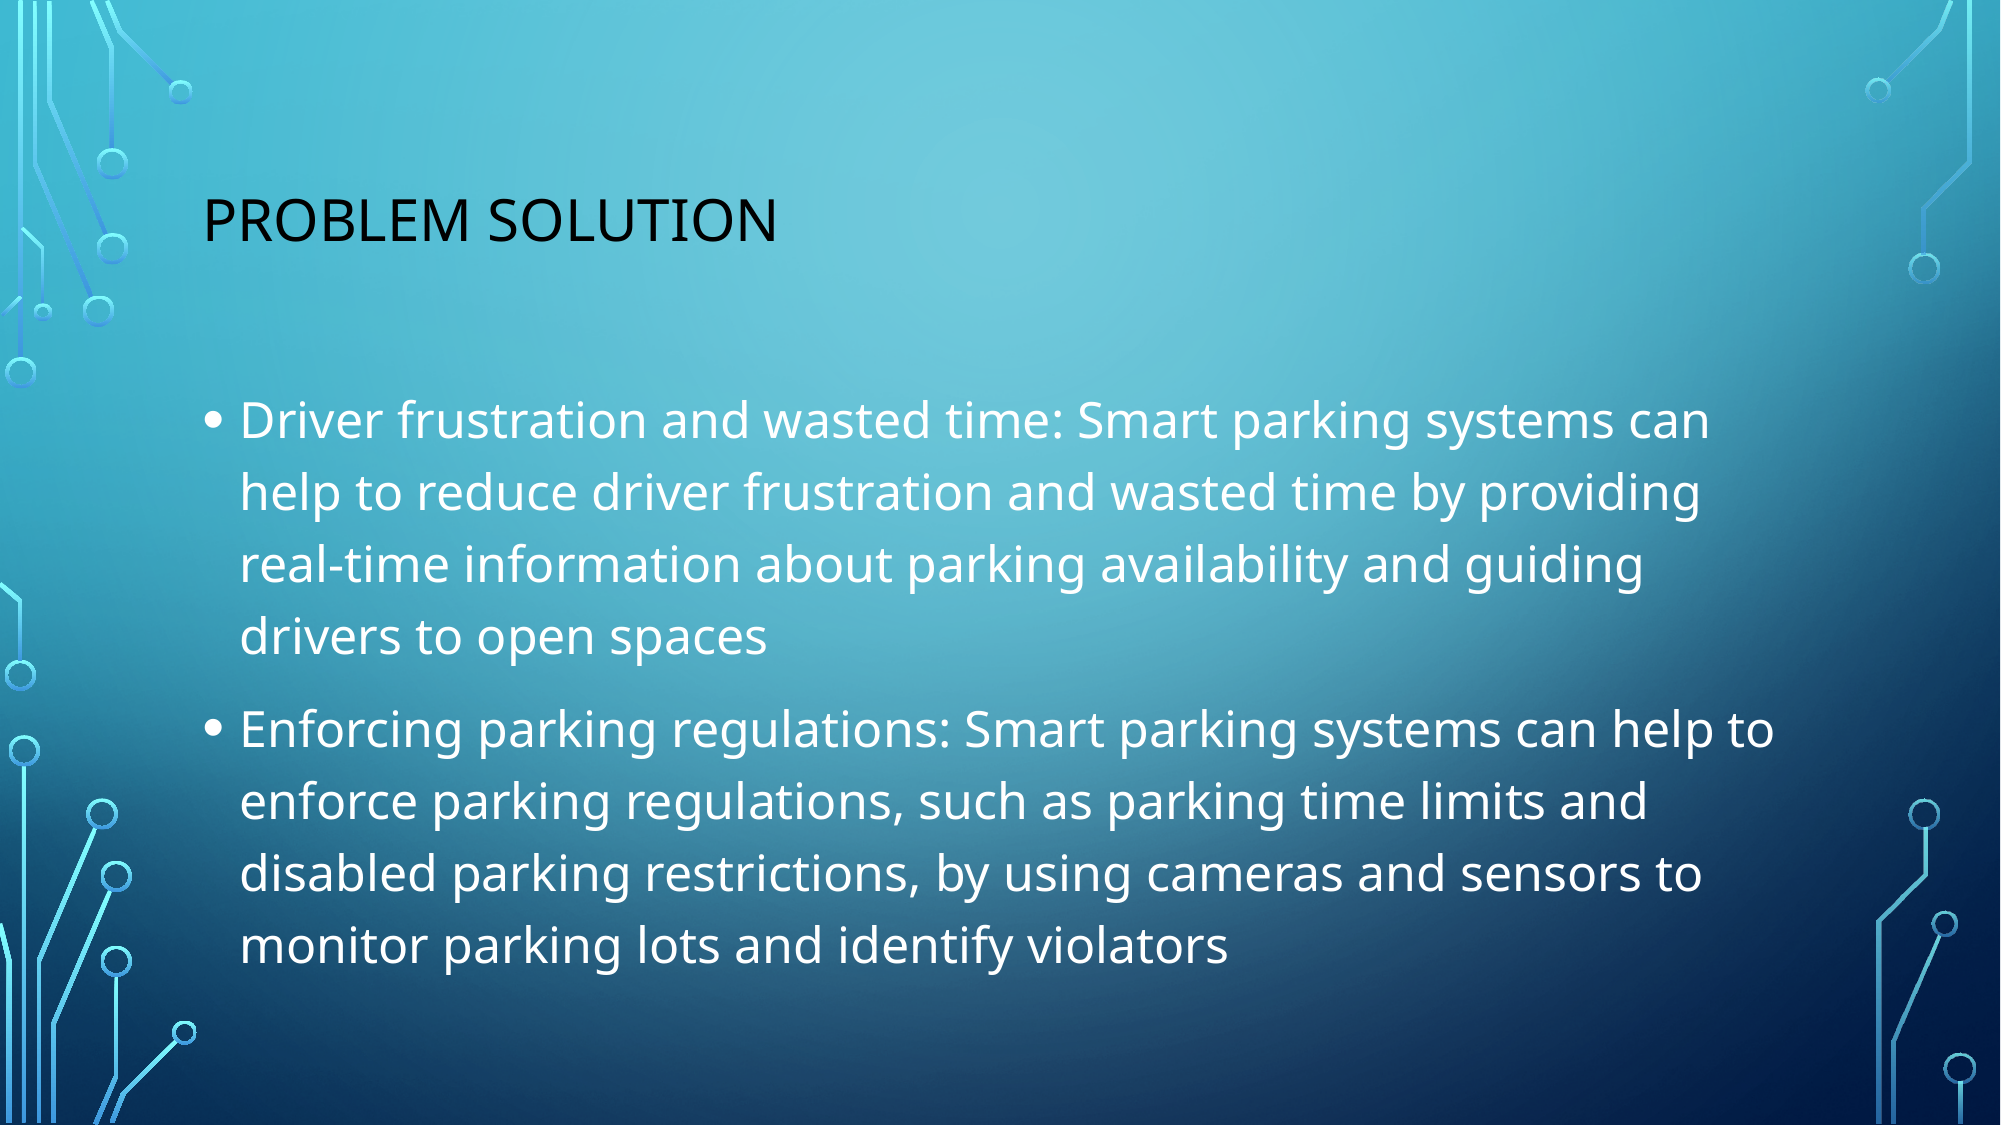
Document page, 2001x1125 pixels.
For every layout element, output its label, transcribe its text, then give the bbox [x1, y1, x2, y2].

title Problem solution [187, 101, 1813, 344]
list Driver frustration and wasted time: Smart parking systems can help to reduce driver frustration and wasted time by providing real-time information about parking availability and guiding drivers to open spaces Enforcing parking regulations: Smart parking systems can help to enforce parking regulations, such as parking time limits and disabled parking restrictions, by using cameras and sensors to monitor parking lots and identify violators [187, 369, 1813, 950]
